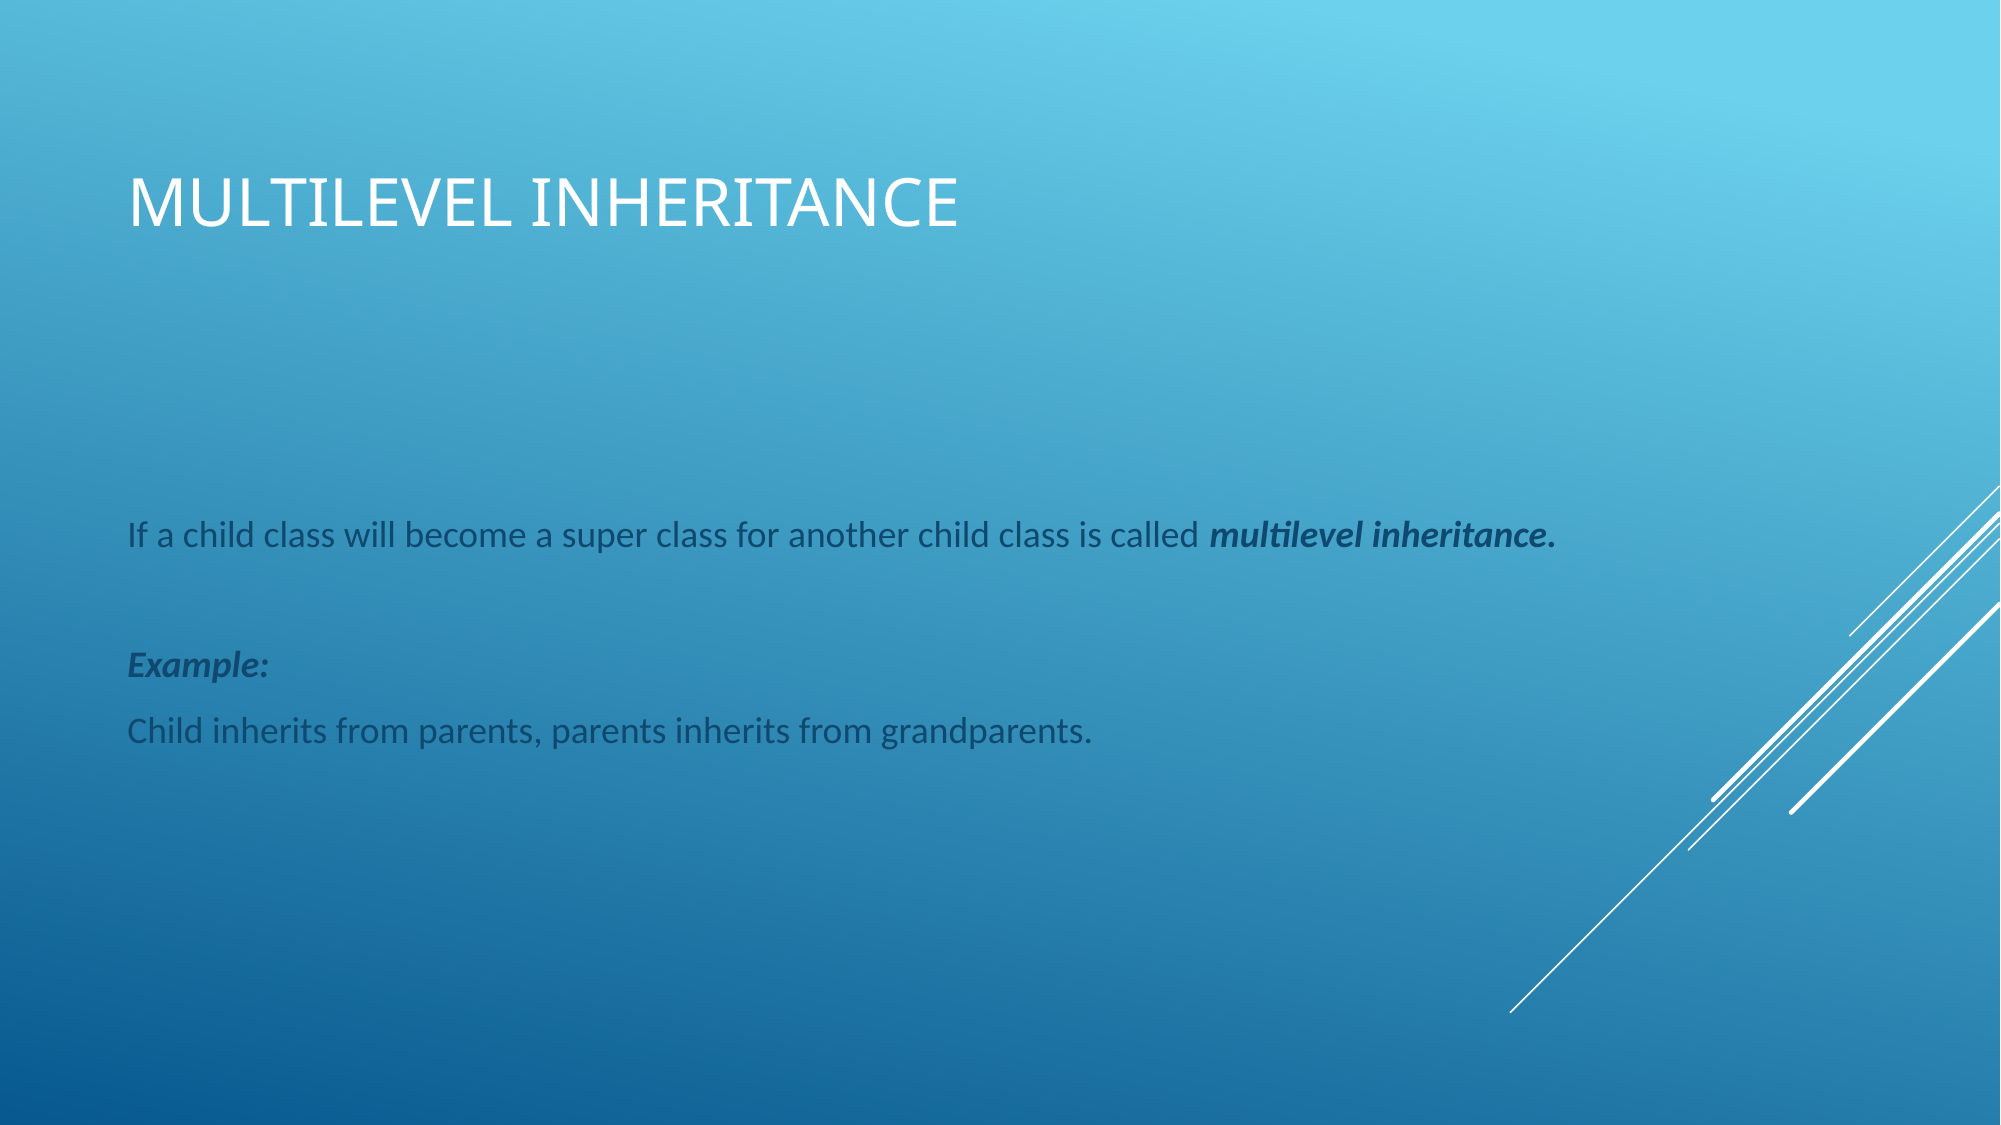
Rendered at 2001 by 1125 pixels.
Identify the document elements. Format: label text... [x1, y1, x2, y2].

list If a child class will become a super class for another child class is called multilevel inheritance. Example: Child inherits from parents, parents inherits from grandparents. [112, 348, 1867, 984]
title Multilevel inheritance [112, 112, 1763, 287]
